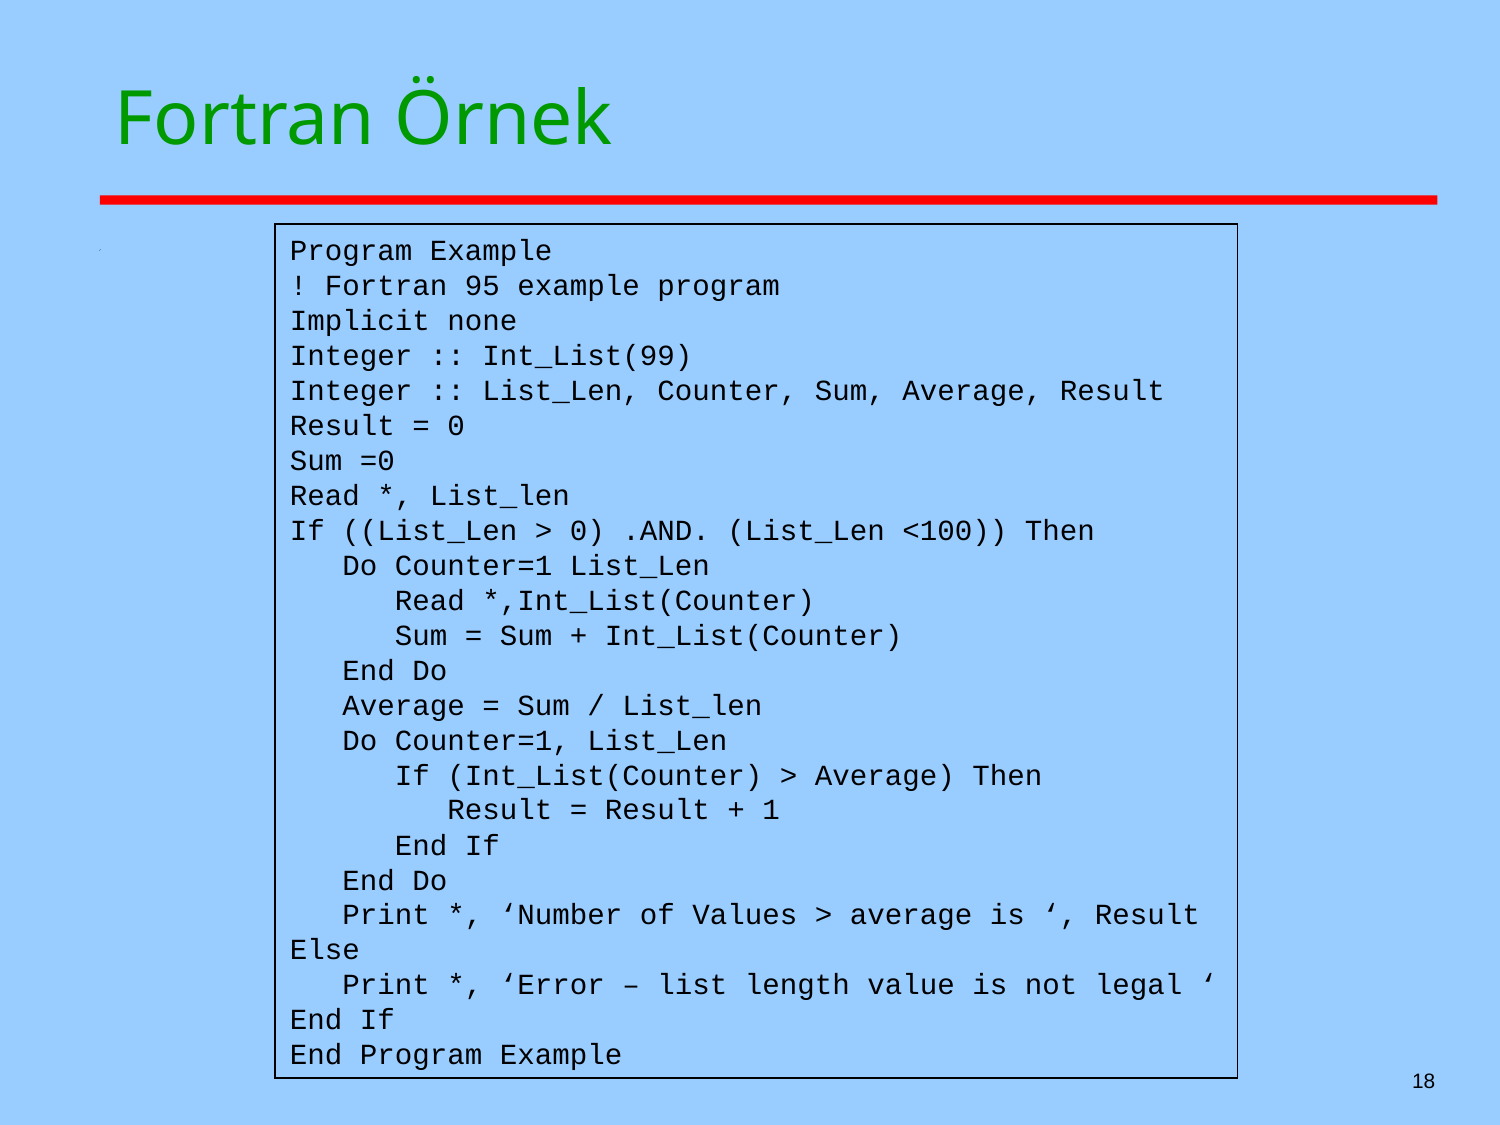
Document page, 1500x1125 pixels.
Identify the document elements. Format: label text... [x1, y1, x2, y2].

title Fortran Örnek [99, 62, 1438, 251]
text_box Program Example ! Fortran 95 example program Implicit none Integer :: Int_List(99) Integer :: List_Len, Counter, Sum, Average, Result Result = 0 Sum =0 Read *, List_len If ((List_Len > 0) .AND. (List_Len <100)) Then Do Counter=1 List_Len Read *,Int_List(Counter) Sum = Sum + Int_List(Counter) End Do Average = Sum / List_len Do Counter=1, List_Len If (Int_List(Counter) > Average) Then Result = Result + 1 End If End Do Print *, ‘Number of Values > average is ‘, Result Else Print *, ‘Error – list length value is not legal ‘ End If End Program Example [274, 251, 1238, 1078]
slide_number 18 [1137, 1024, 1451, 1101]
